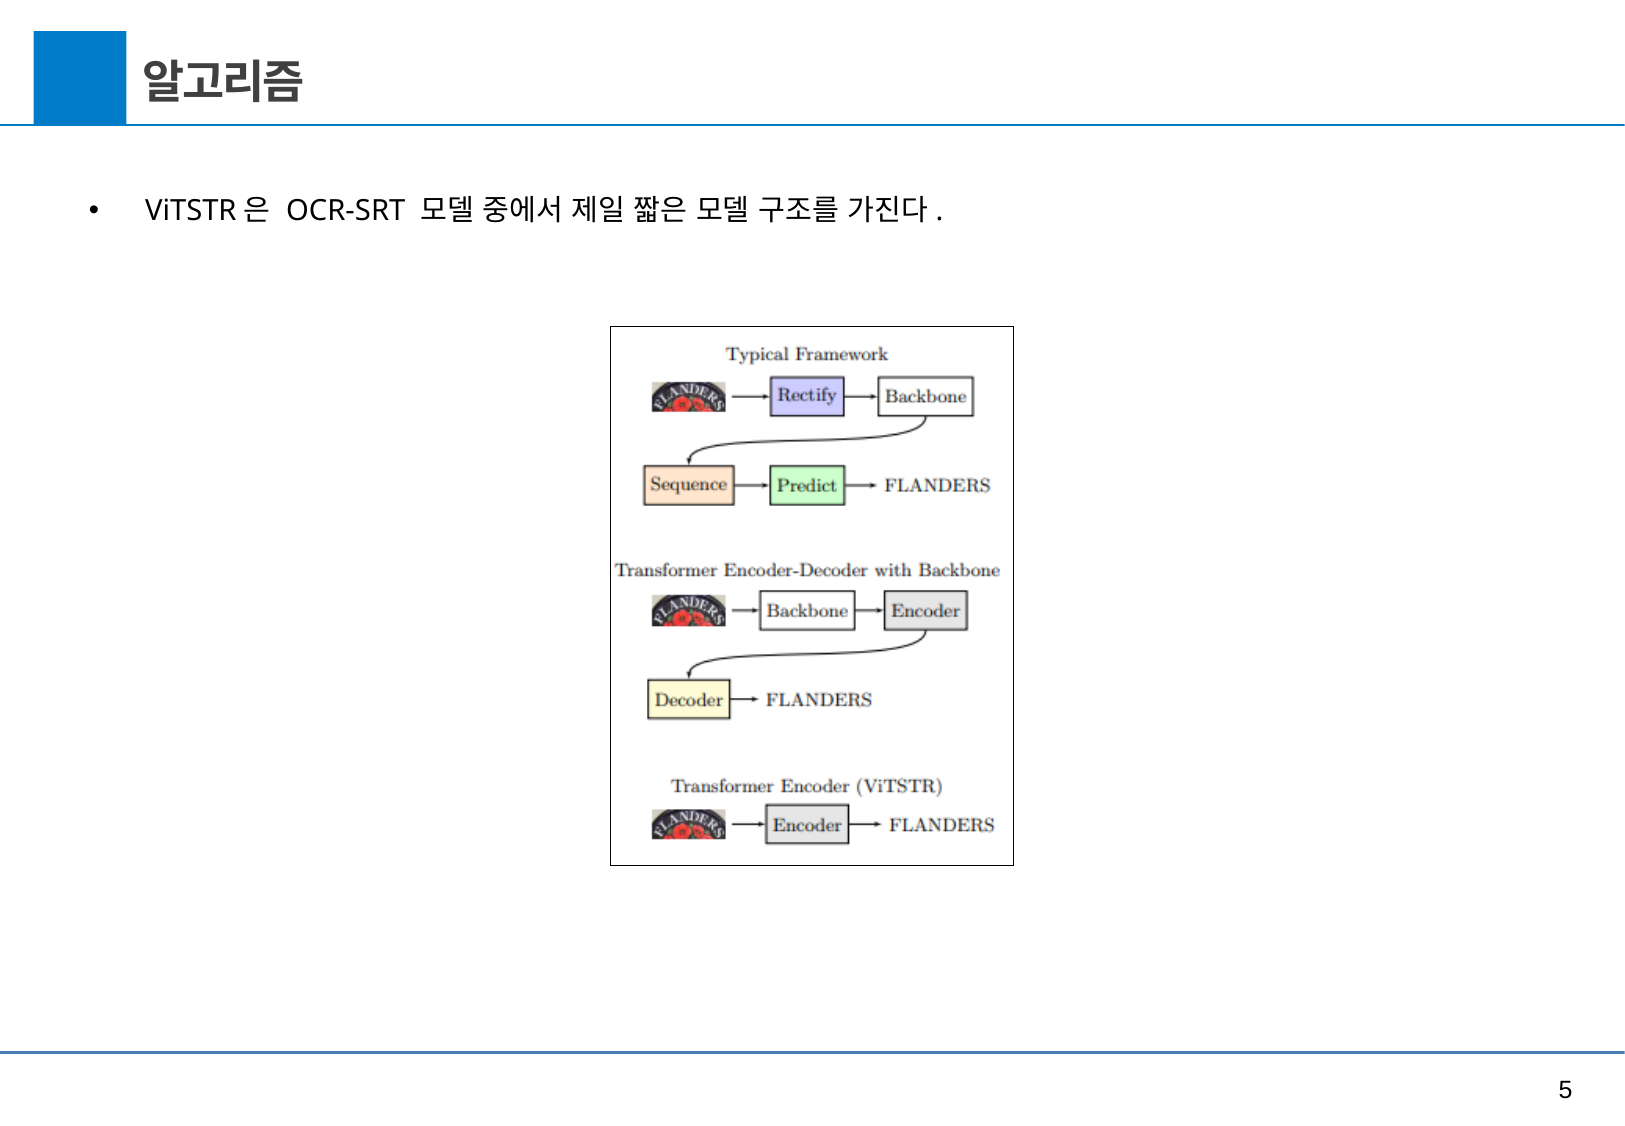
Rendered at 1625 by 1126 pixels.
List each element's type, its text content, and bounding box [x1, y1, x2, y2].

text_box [45, 42, 1274, 114]
text_box ViTSTR은 OCR-SRT 모델 중에서 제일 짧은 모델 구조를 가진다. [74, 166, 1551, 234]
picture [610, 326, 1015, 866]
